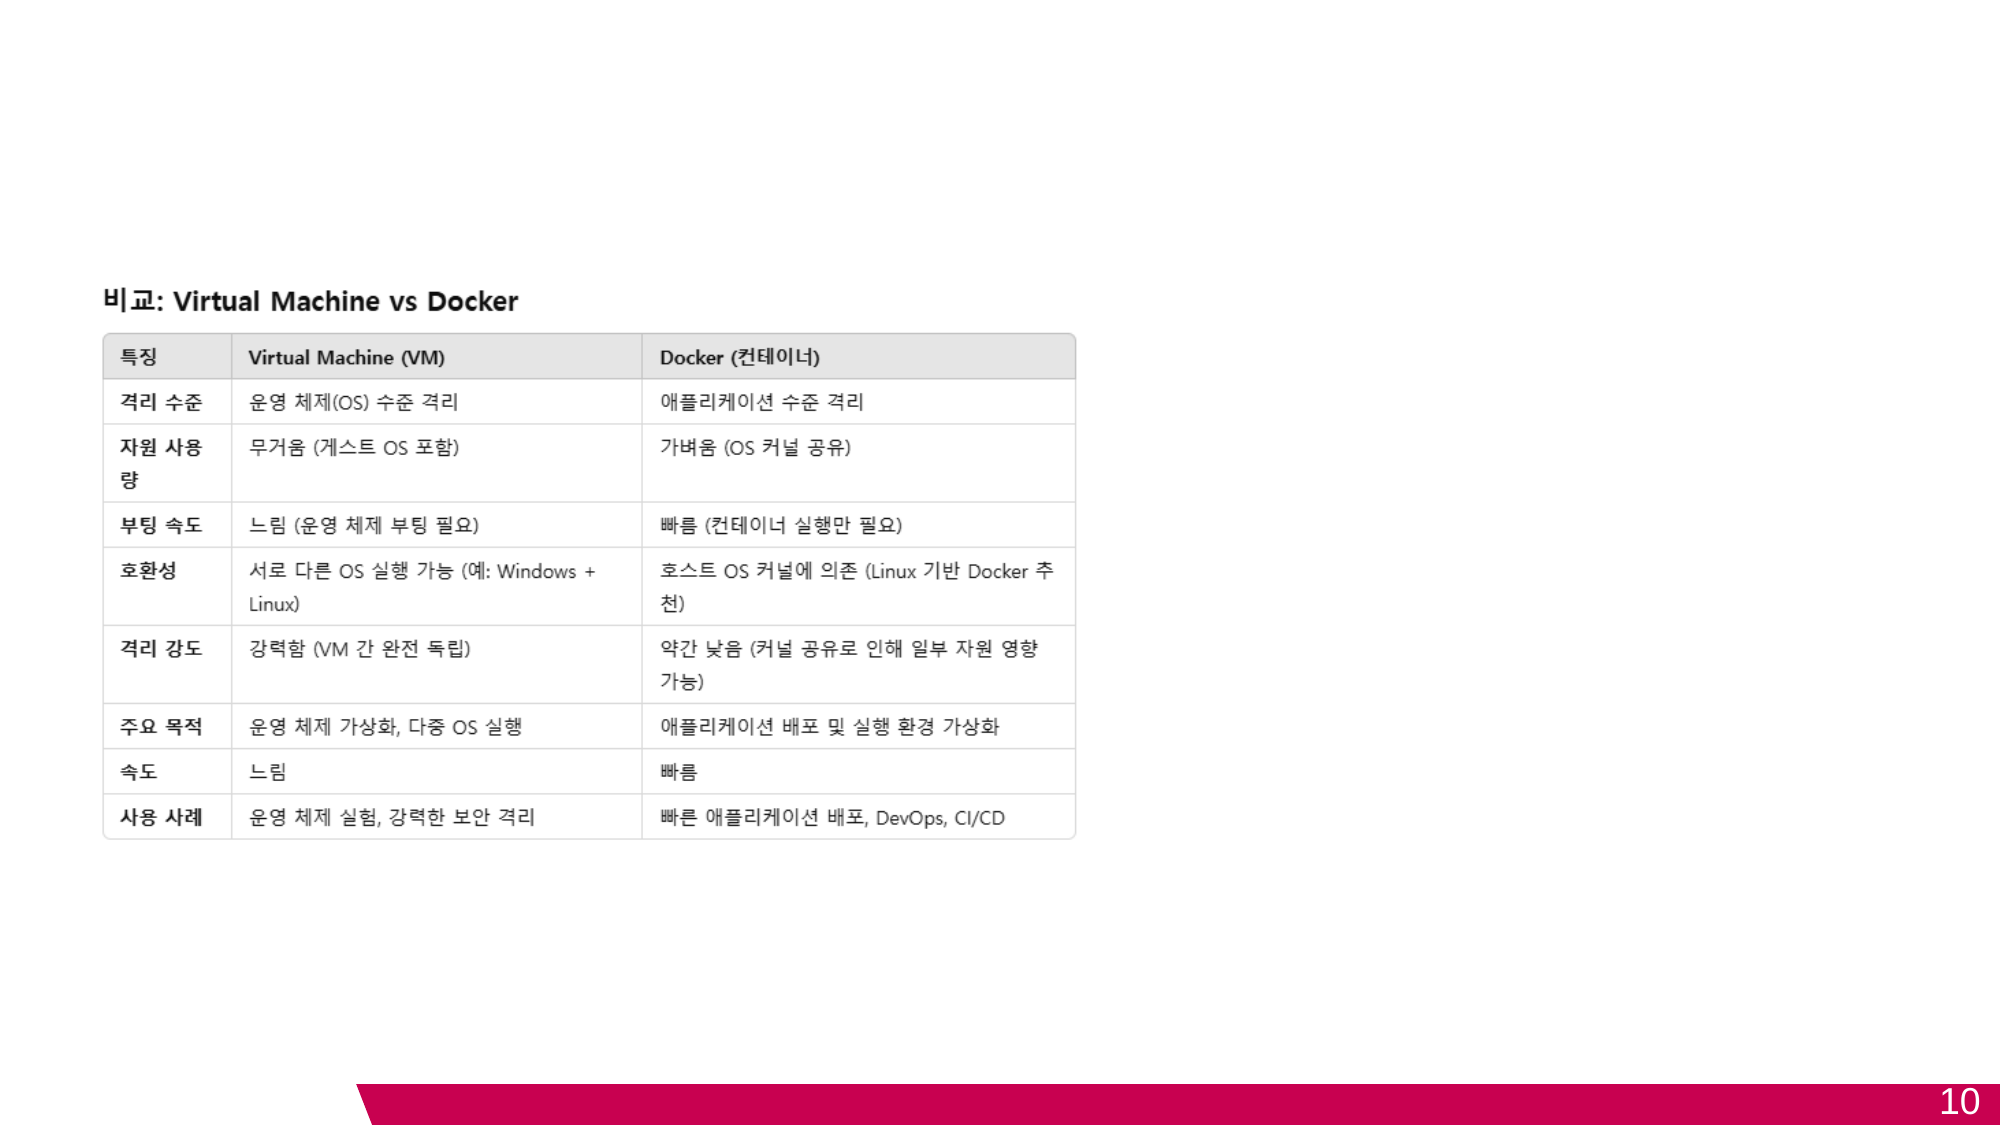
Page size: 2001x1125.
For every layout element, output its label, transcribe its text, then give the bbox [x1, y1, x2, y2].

slide_number 10 [1872, 1069, 1996, 1125]
picture [88, 270, 1097, 855]
